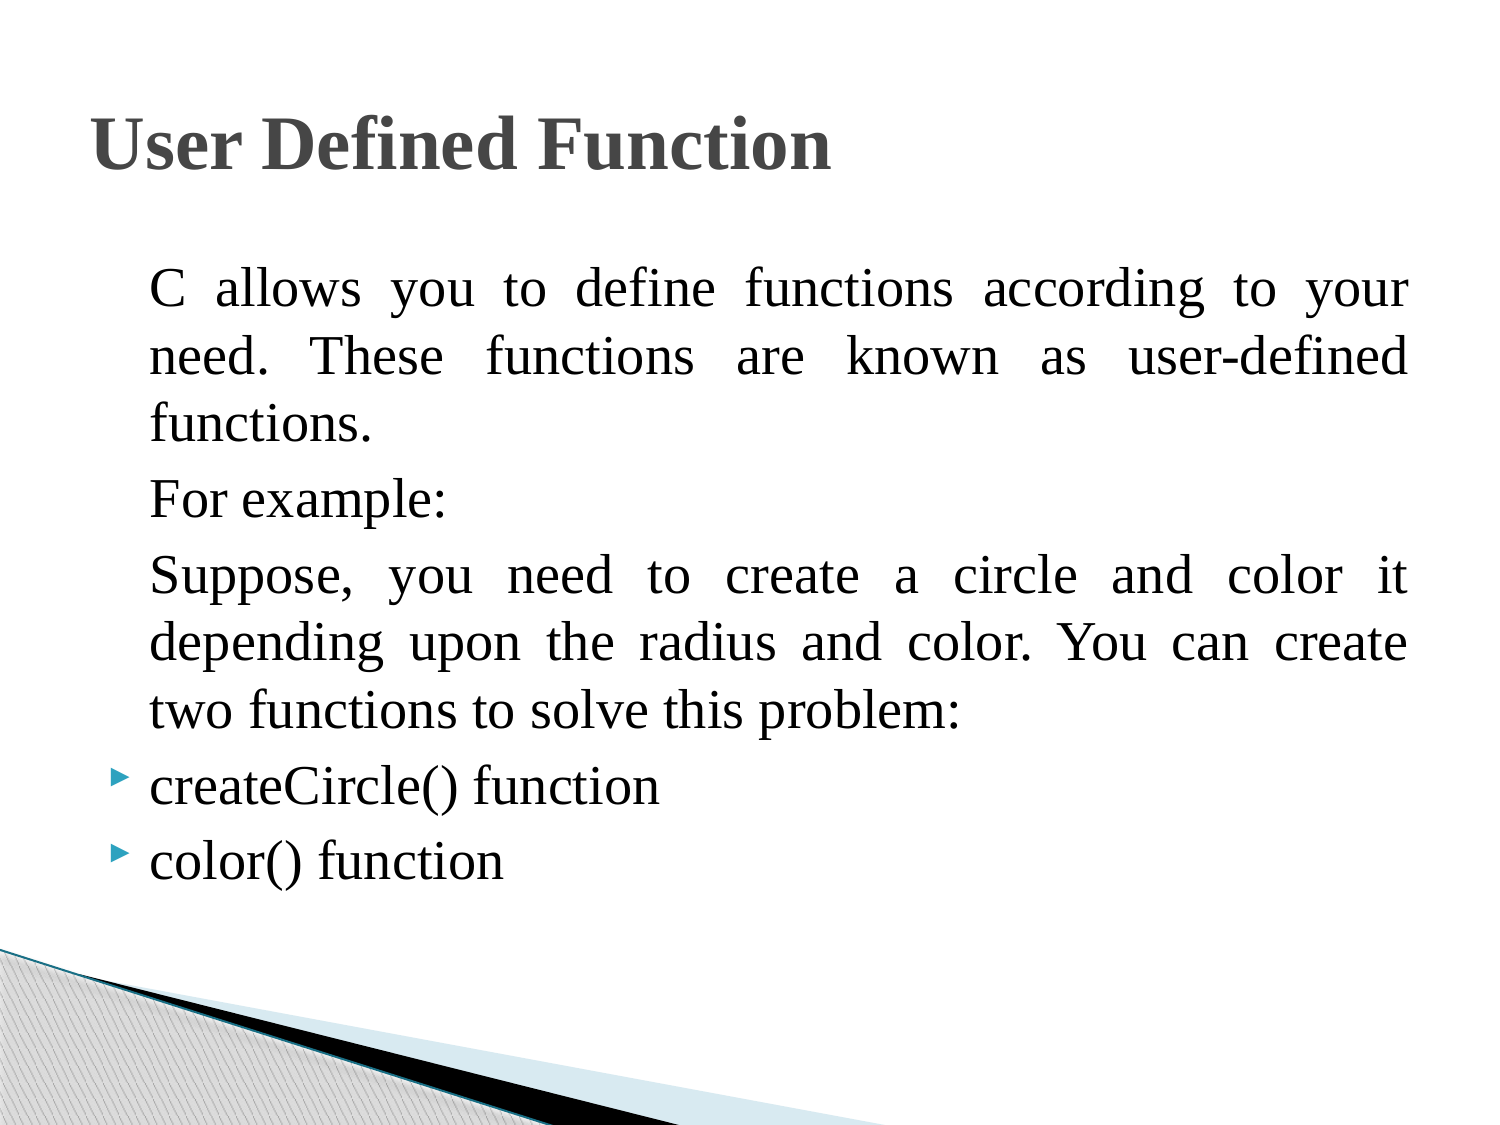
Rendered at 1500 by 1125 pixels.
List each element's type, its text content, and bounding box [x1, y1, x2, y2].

title User Defined Function [75, 45, 1425, 233]
list C allows you to define functions according to your need. These functions are known as user-defined functions. For example: Suppose, you need to create a circle and color it depending upon the radius and color. You can create two functions to solve this problem: createCircle() function color() function [75, 243, 1425, 986]
